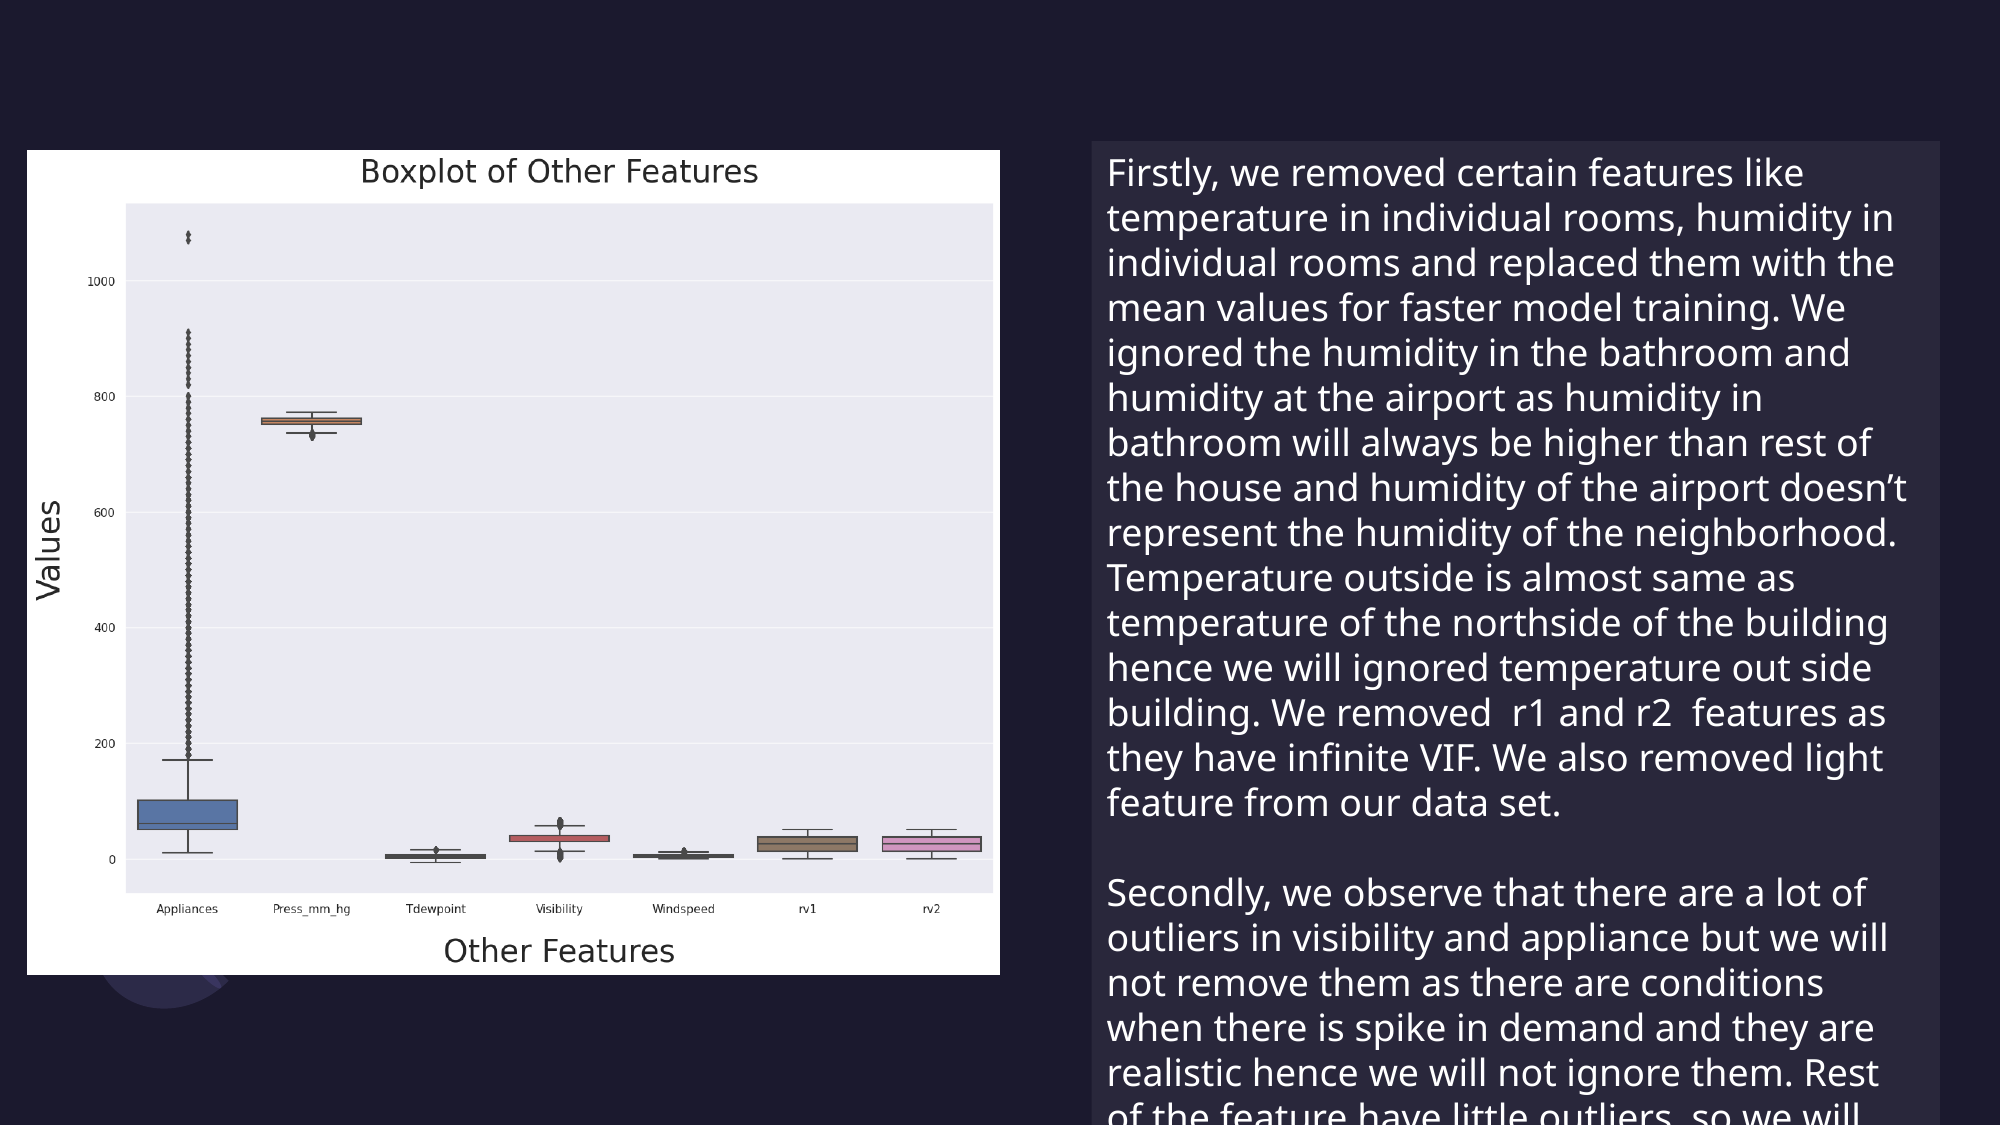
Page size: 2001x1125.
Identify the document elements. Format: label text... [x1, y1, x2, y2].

picture [26, 150, 1001, 975]
text_box Firstly, we removed certain features like temperature in individual rooms, humidity in individual rooms and replaced them with the mean values for faster model training. We ignored the humidity in the bathroom and humidity at the airport as humidity in bathroom will always be higher than rest of the house and humidity of the airport doesn’t represent the humidity of the neighborhood. Temperature outside is almost same as temperature of the northside of the building hence we will ignored temperature out side building. We removed r1 and r2 features as they have infinite VIF. We also removed light feature from our data set. Secondly, we observe that there are a lot of outliers in visibility and appliance but we will not remove them as there are conditions when there is spike in demand and they are realistic hence we will not ignore them. Rest of the feature have little outliers so we will not remove them [1091, 141, 1940, 1125]
